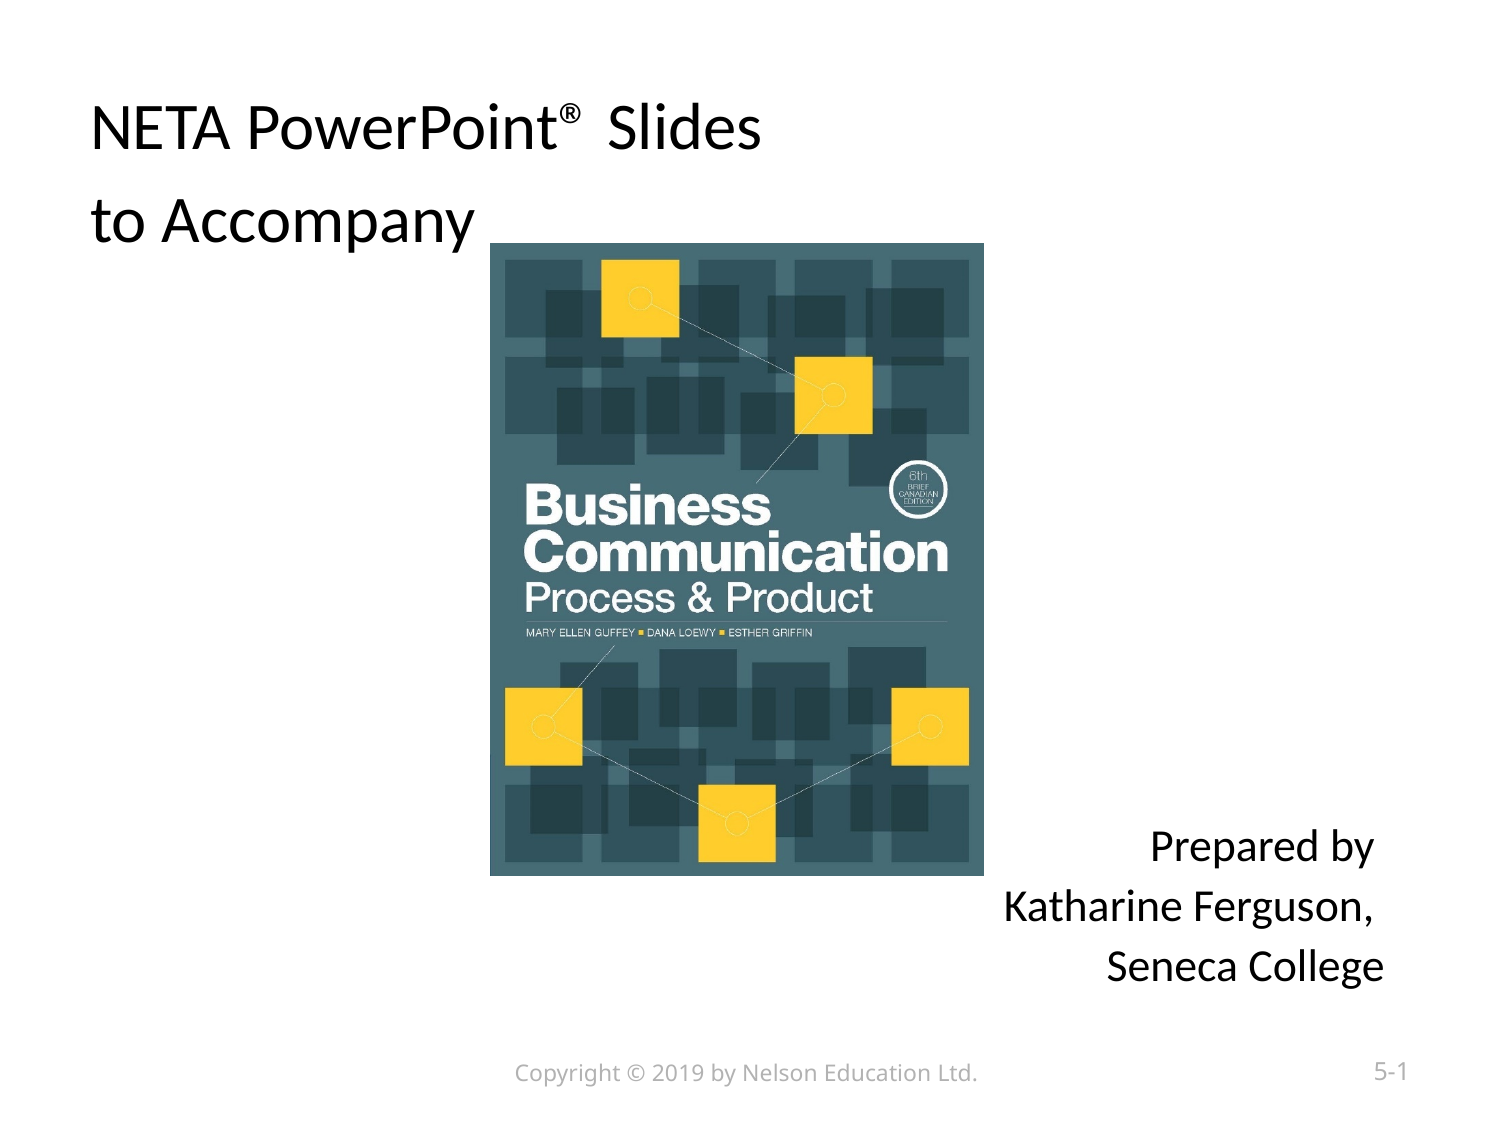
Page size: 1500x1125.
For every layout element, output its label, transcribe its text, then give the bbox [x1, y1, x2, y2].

list NETA PowerPoint® Slides to Accompany Prepared by Katharine Ferguson, Seneca College [75, 75, 1400, 1050]
picture [489, 243, 984, 876]
slide_number 5-1 [1074, 1042, 1425, 1103]
footer Copyright © 2019 by Nelson Education Ltd. [490, 1042, 1016, 1103]
